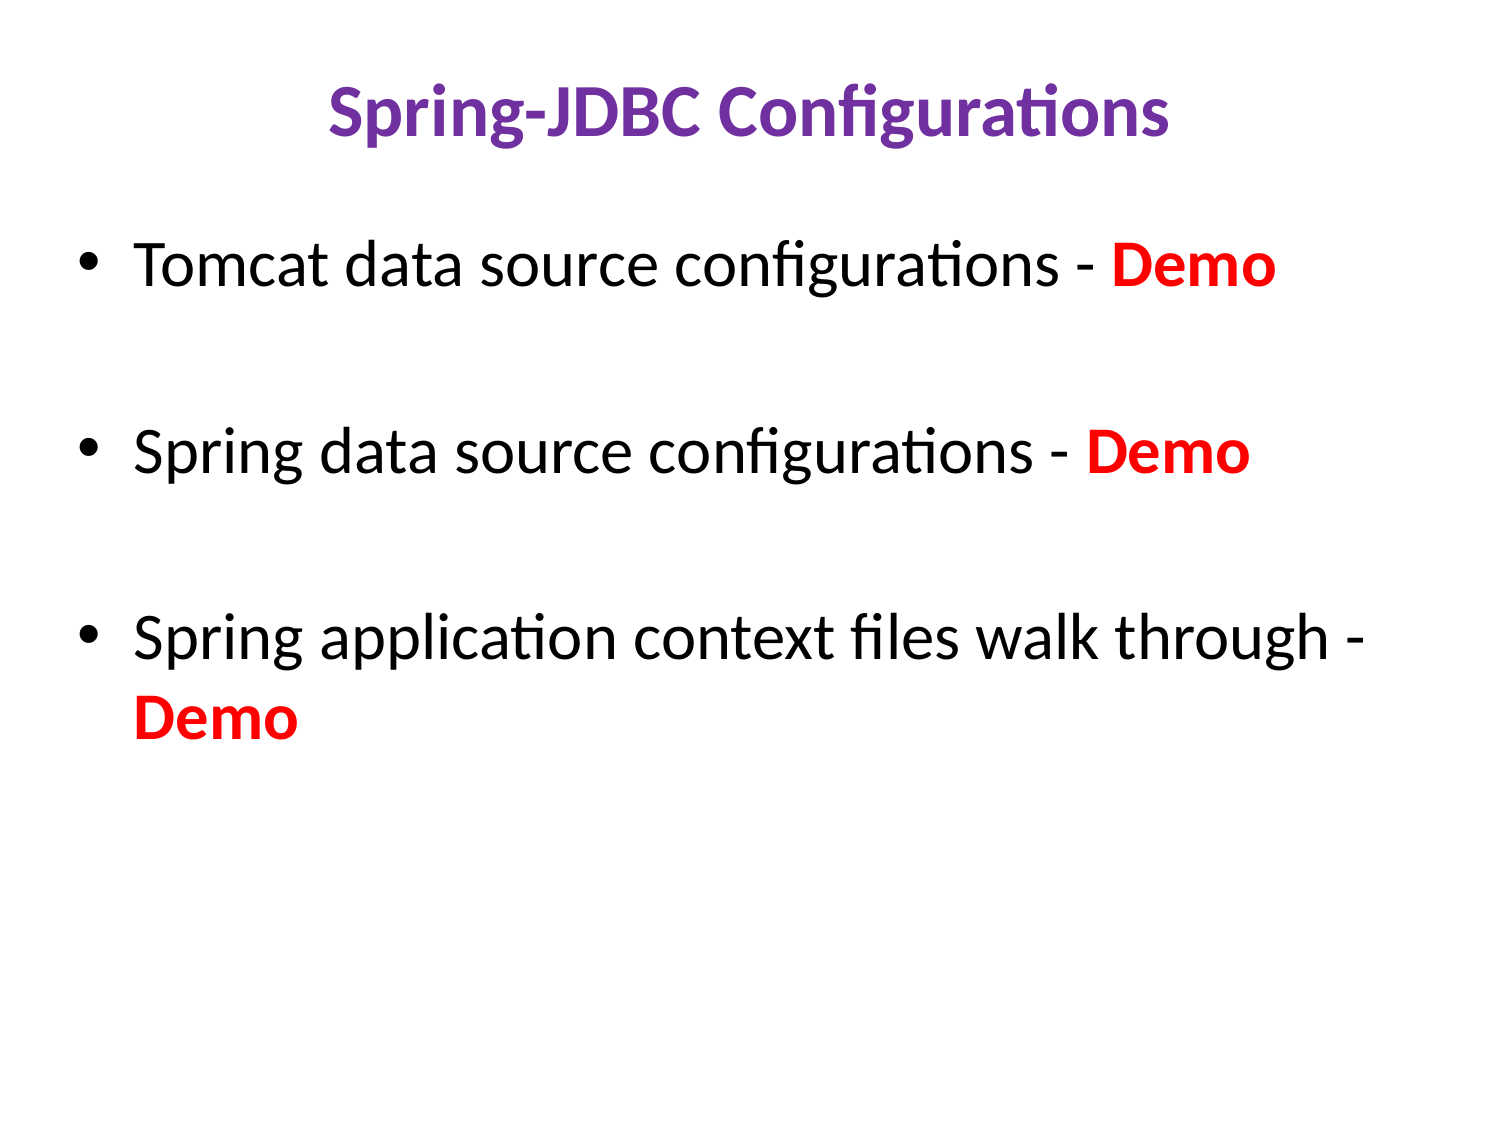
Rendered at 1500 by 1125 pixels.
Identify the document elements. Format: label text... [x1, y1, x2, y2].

list Tomcat data source configurations - Demo Spring data source configurations - Demo Spring application context files walk through - Demo [62, 212, 1450, 1005]
title Spring-JDBC Configurations [87, 50, 1413, 163]
